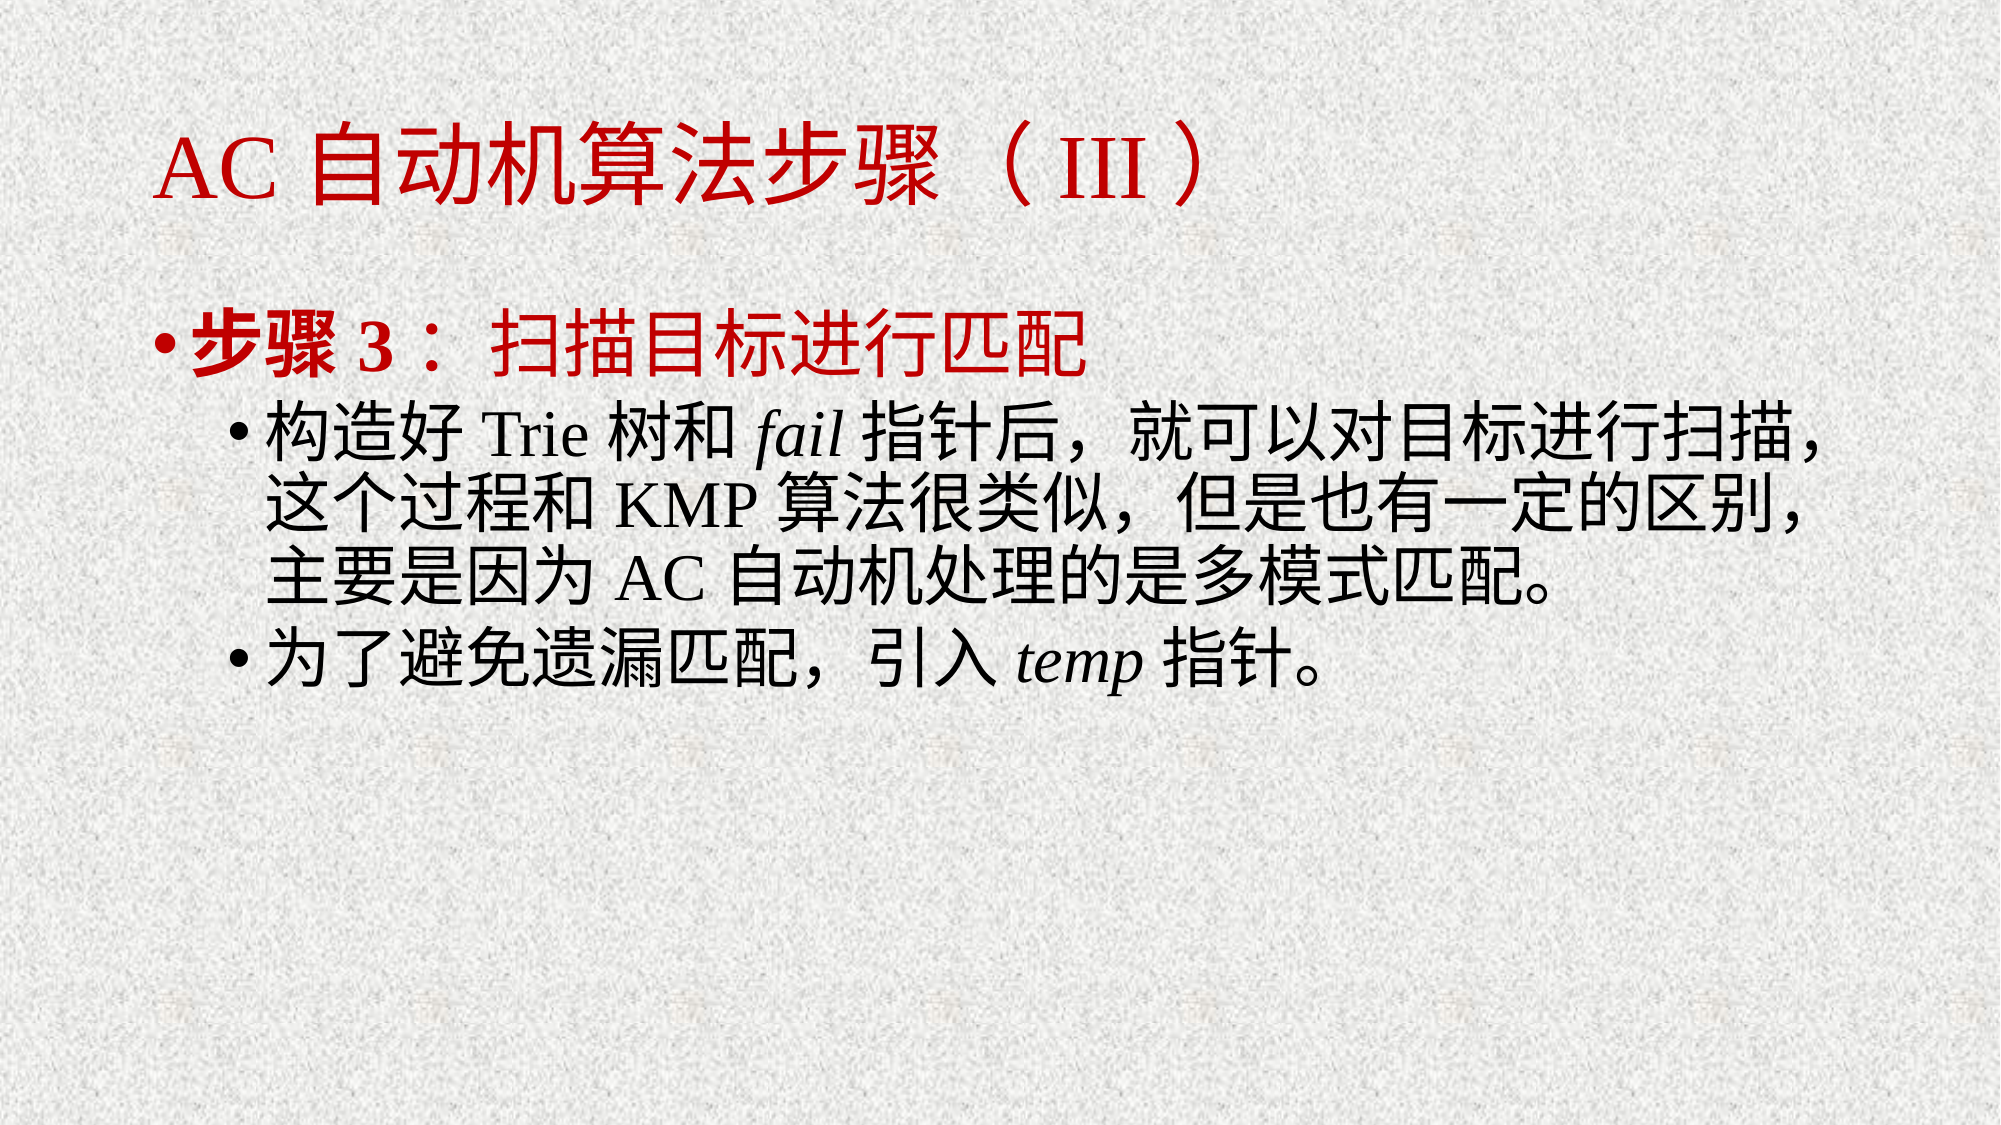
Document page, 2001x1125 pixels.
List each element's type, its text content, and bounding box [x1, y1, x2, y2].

list 步骤3：扫描目标进行匹配 构造好Trie树和fail指针后，就可以对目标进行扫描，这个过程和KMP算法很类似，但是也有一定的区别，主要是因为AC自动机处理的是多模式匹配。 为了避免遗漏匹配，引入temp指针。 [137, 299, 1863, 1014]
title AC自动机算法步骤（III） [137, 59, 1863, 278]
picture [0, 0, 2001, 1125]
